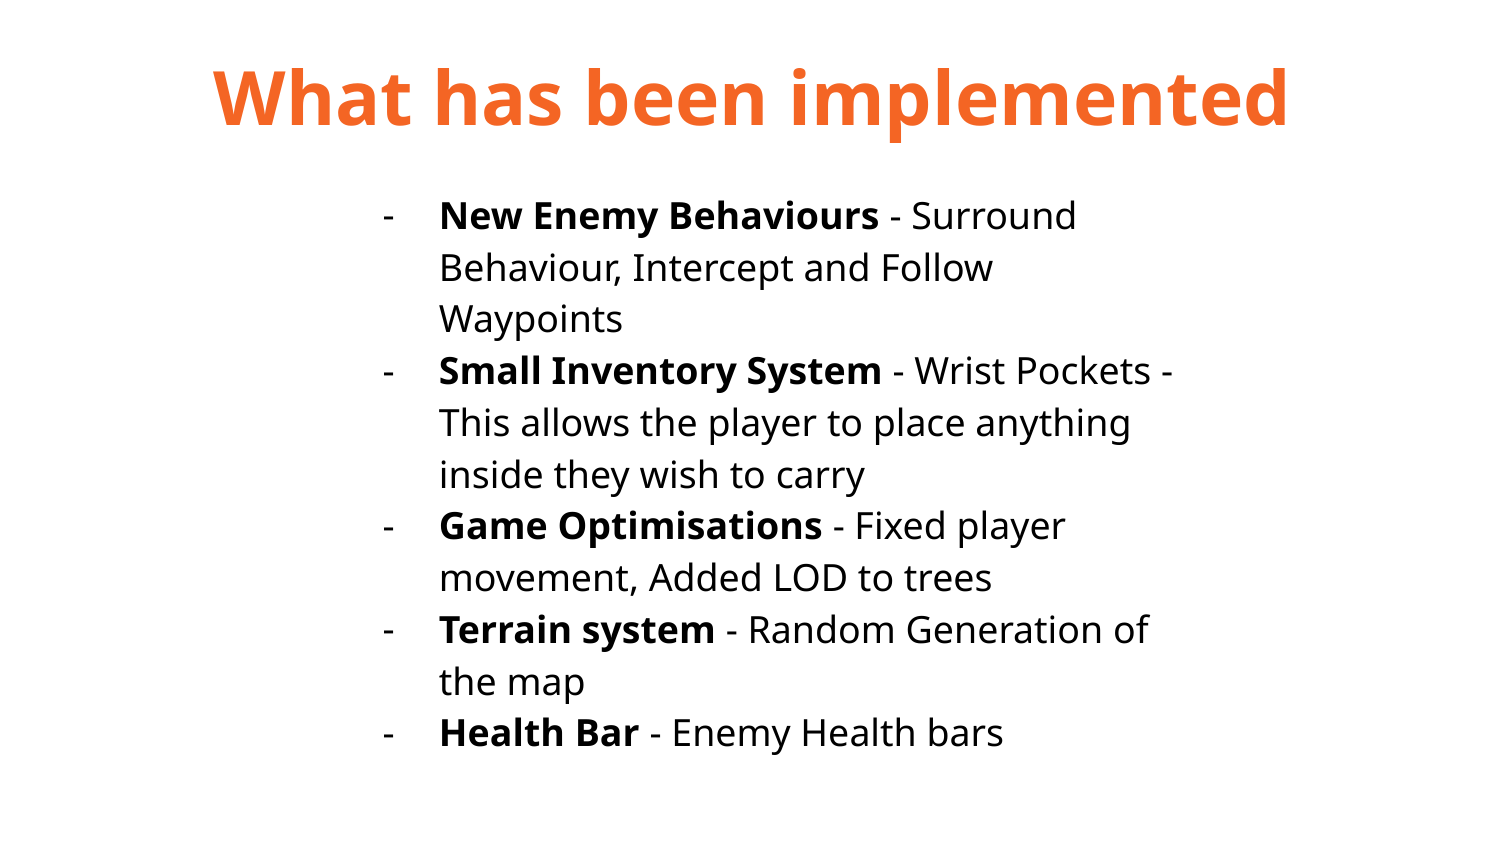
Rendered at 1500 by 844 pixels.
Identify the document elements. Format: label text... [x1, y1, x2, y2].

title What has been implemented [98, 34, 1427, 161]
title New Enemy Behaviours - Surround Behaviour, Intercept and Follow Waypoints Small Inventory System - Wrist Pockets - This allows the player to place anything inside they wish to carry Game Optimisations - Fixed player movement, Added LOD to trees Terrain system - Random Generation of the map Health Bar - Enemy Health bars [348, 170, 1202, 674]
